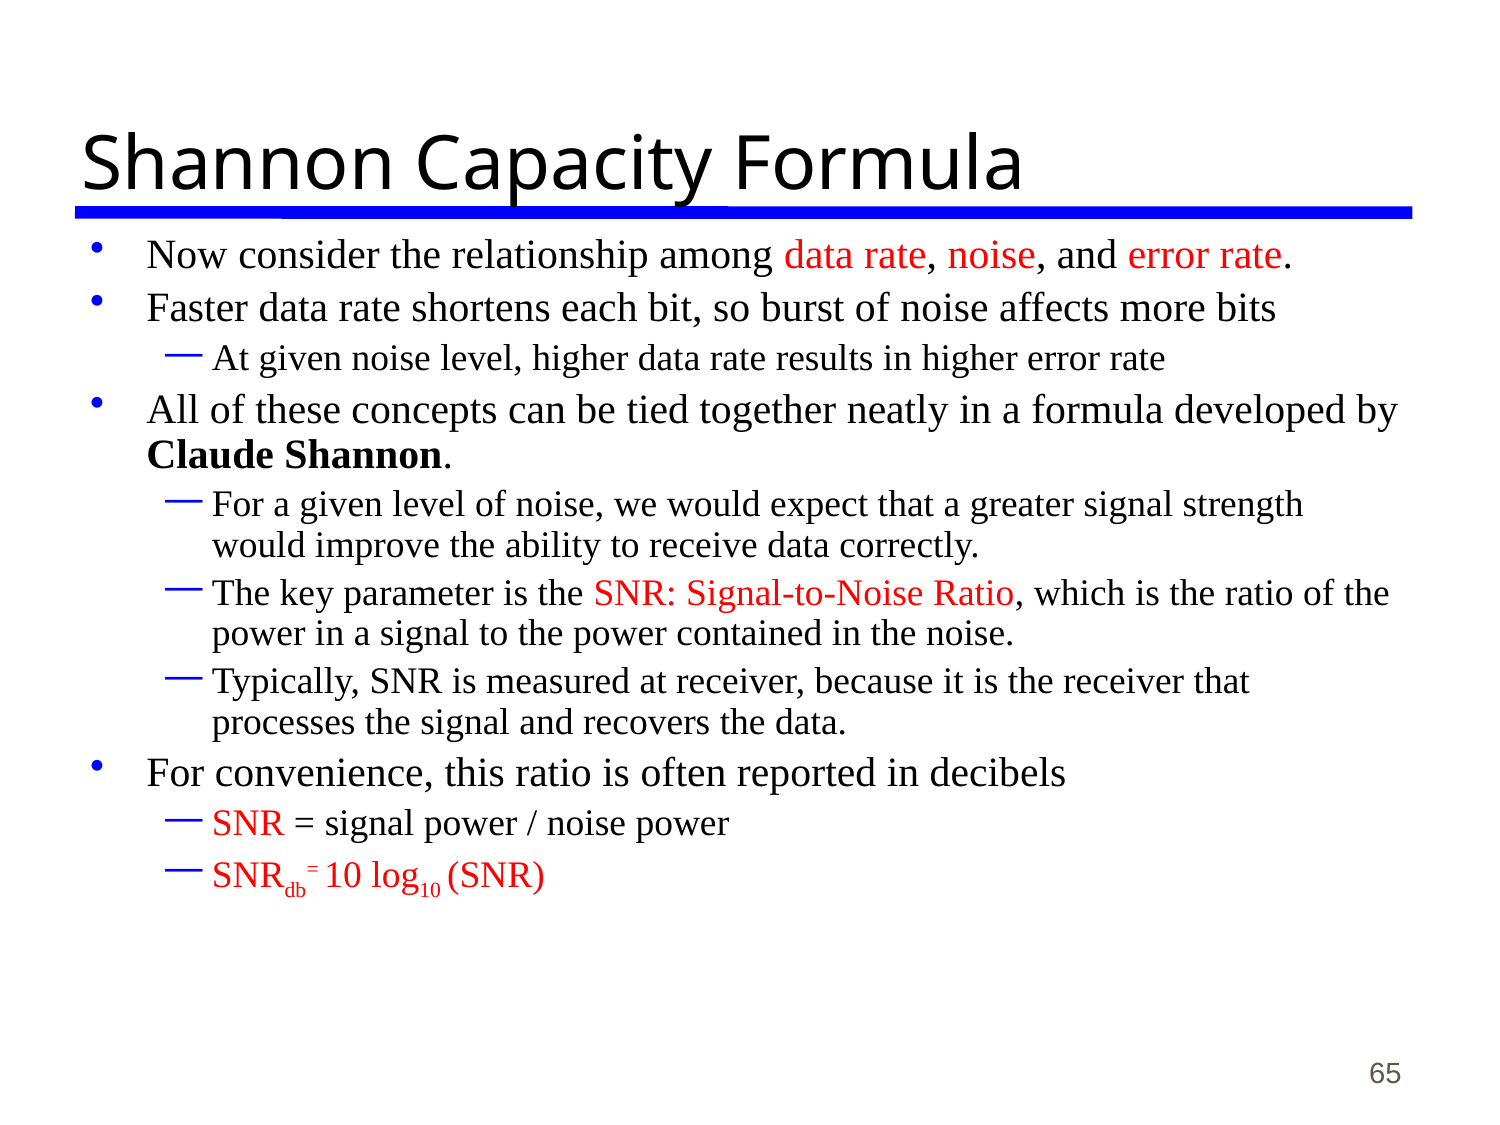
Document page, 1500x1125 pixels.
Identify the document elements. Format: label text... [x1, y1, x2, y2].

list Now consider the relationship among data rate, noise, and error rate. Faster data rate shortens each bit, so burst of noise affects more bits At given noise level, higher data rate results in higher error rate All of these concepts can be tied together neatly in a formula developed by Claude Shannon. For a given level of noise, we would expect that a greater signal strength would improve the ability to receive data correctly. The key parameter is the SNR: Signal-to-Noise Ratio, which is the ratio of the power in a signal to the power contained in the noise. Typically, SNR is measured at receiver, because it is the receiver that processes the signal and recovers the data. For convenience, this ratio is often reported in decibels SNR = signal power / noise power SNRdb= 10 log10 (SNR) [74, 224, 1417, 994]
title Shannon Capacity Formula [66, 24, 1413, 213]
slide_number 65 [1103, 1021, 1417, 1098]
